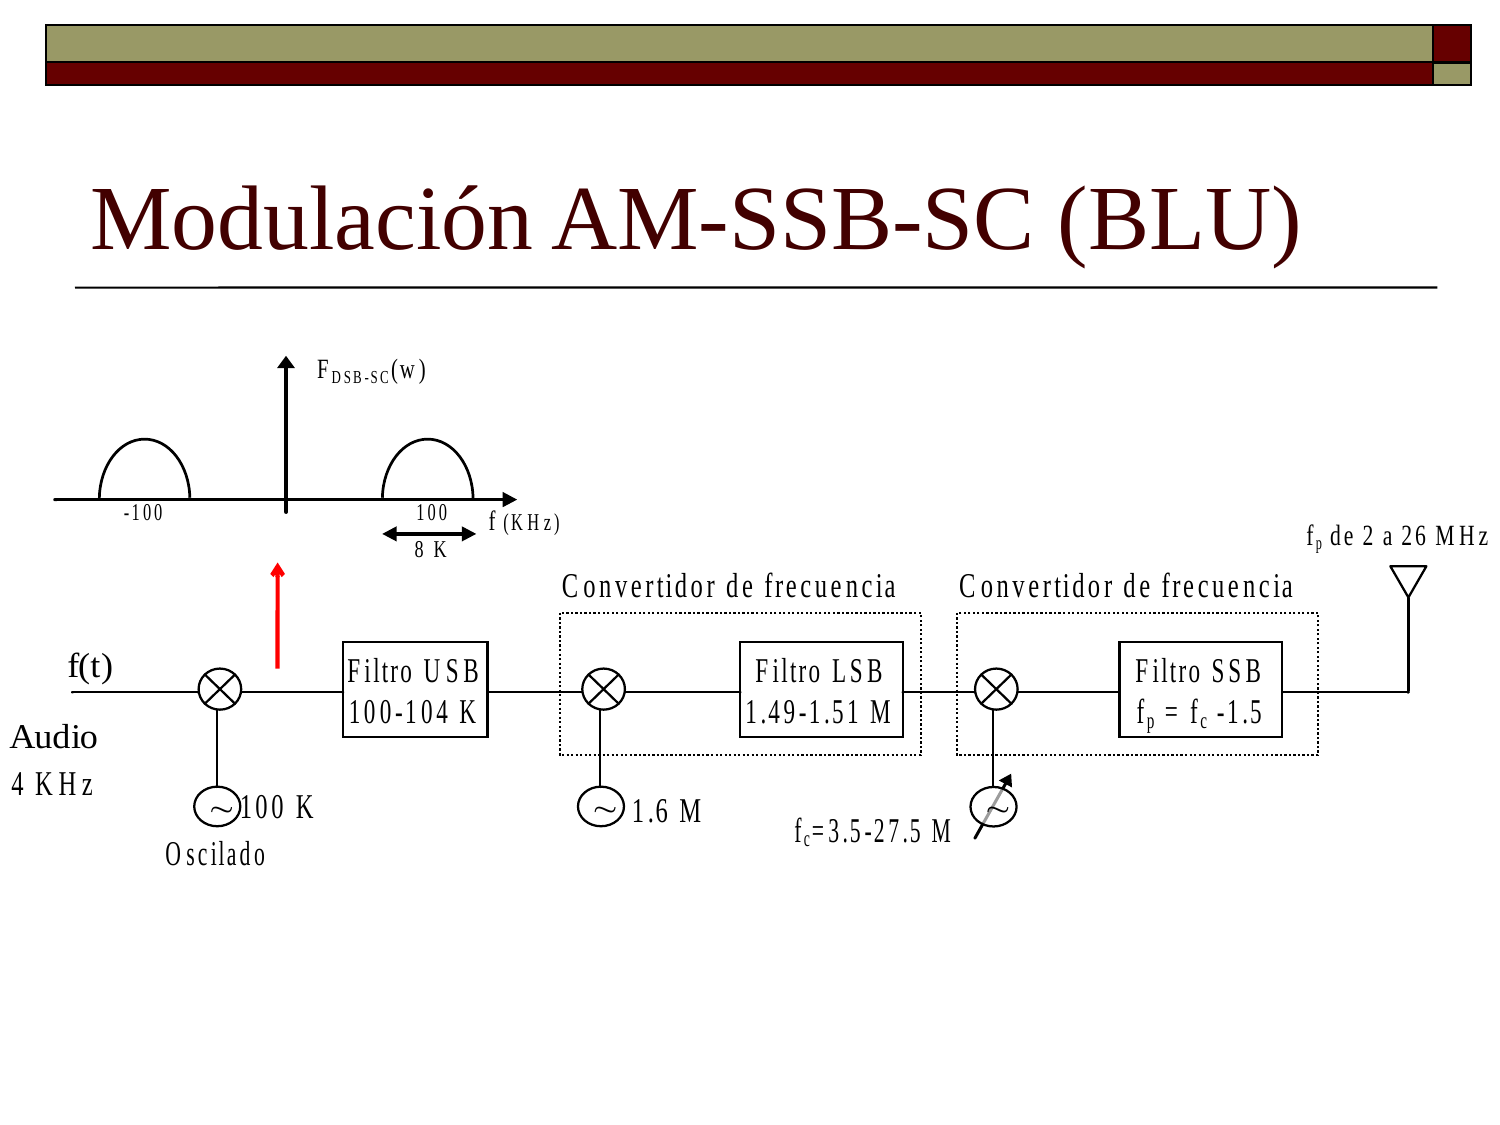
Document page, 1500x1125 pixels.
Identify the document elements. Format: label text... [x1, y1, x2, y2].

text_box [52, 349, 574, 669]
picture [0, 515, 1500, 882]
title Modulación AM-SSB-SC (BLU) [75, 87, 1425, 275]
